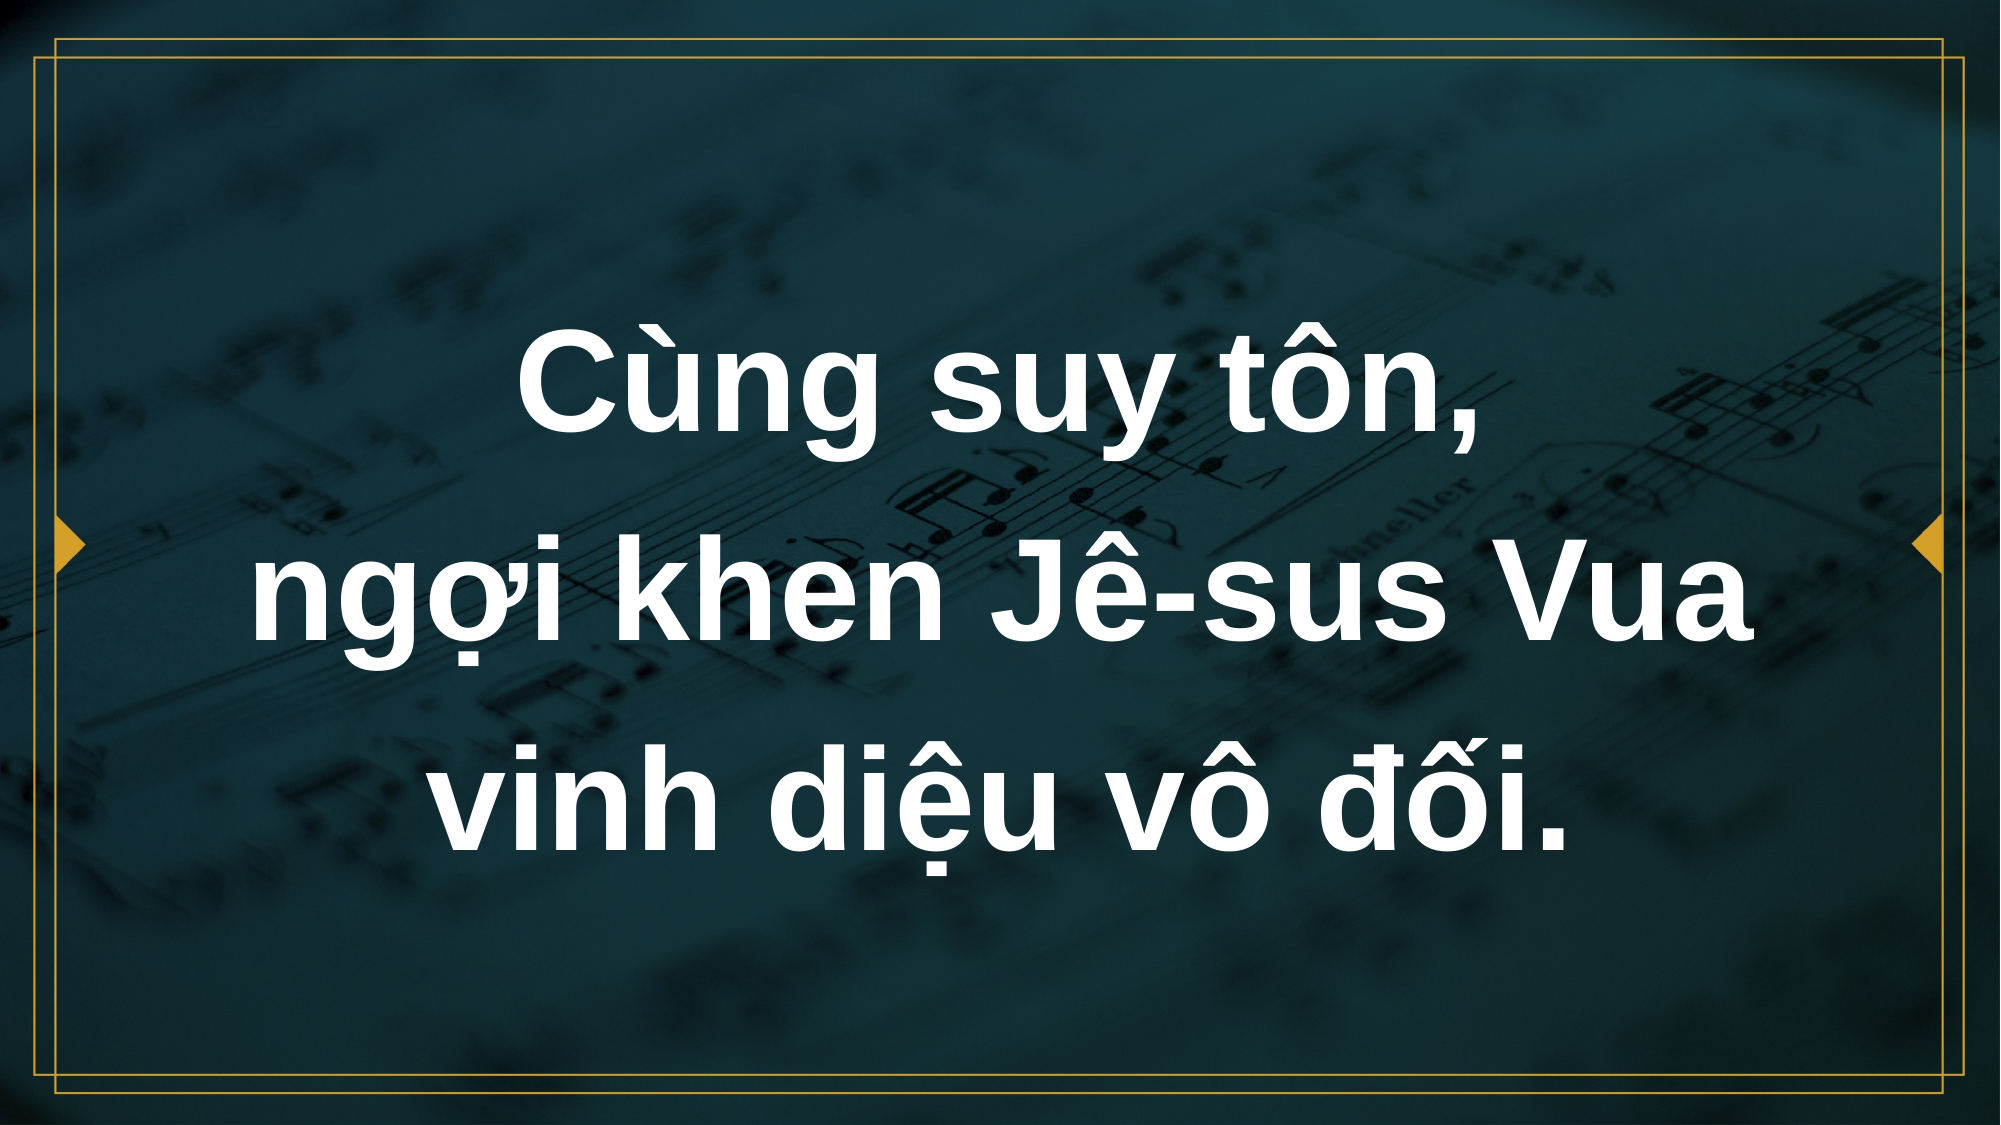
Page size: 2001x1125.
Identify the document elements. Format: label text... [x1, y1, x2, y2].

title Cùng suy tôn, ngợi khen Jê-sus Vua vinh diệu vô đối. [55, 53, 1945, 1077]
picture [0, 0, 2000, 1125]
